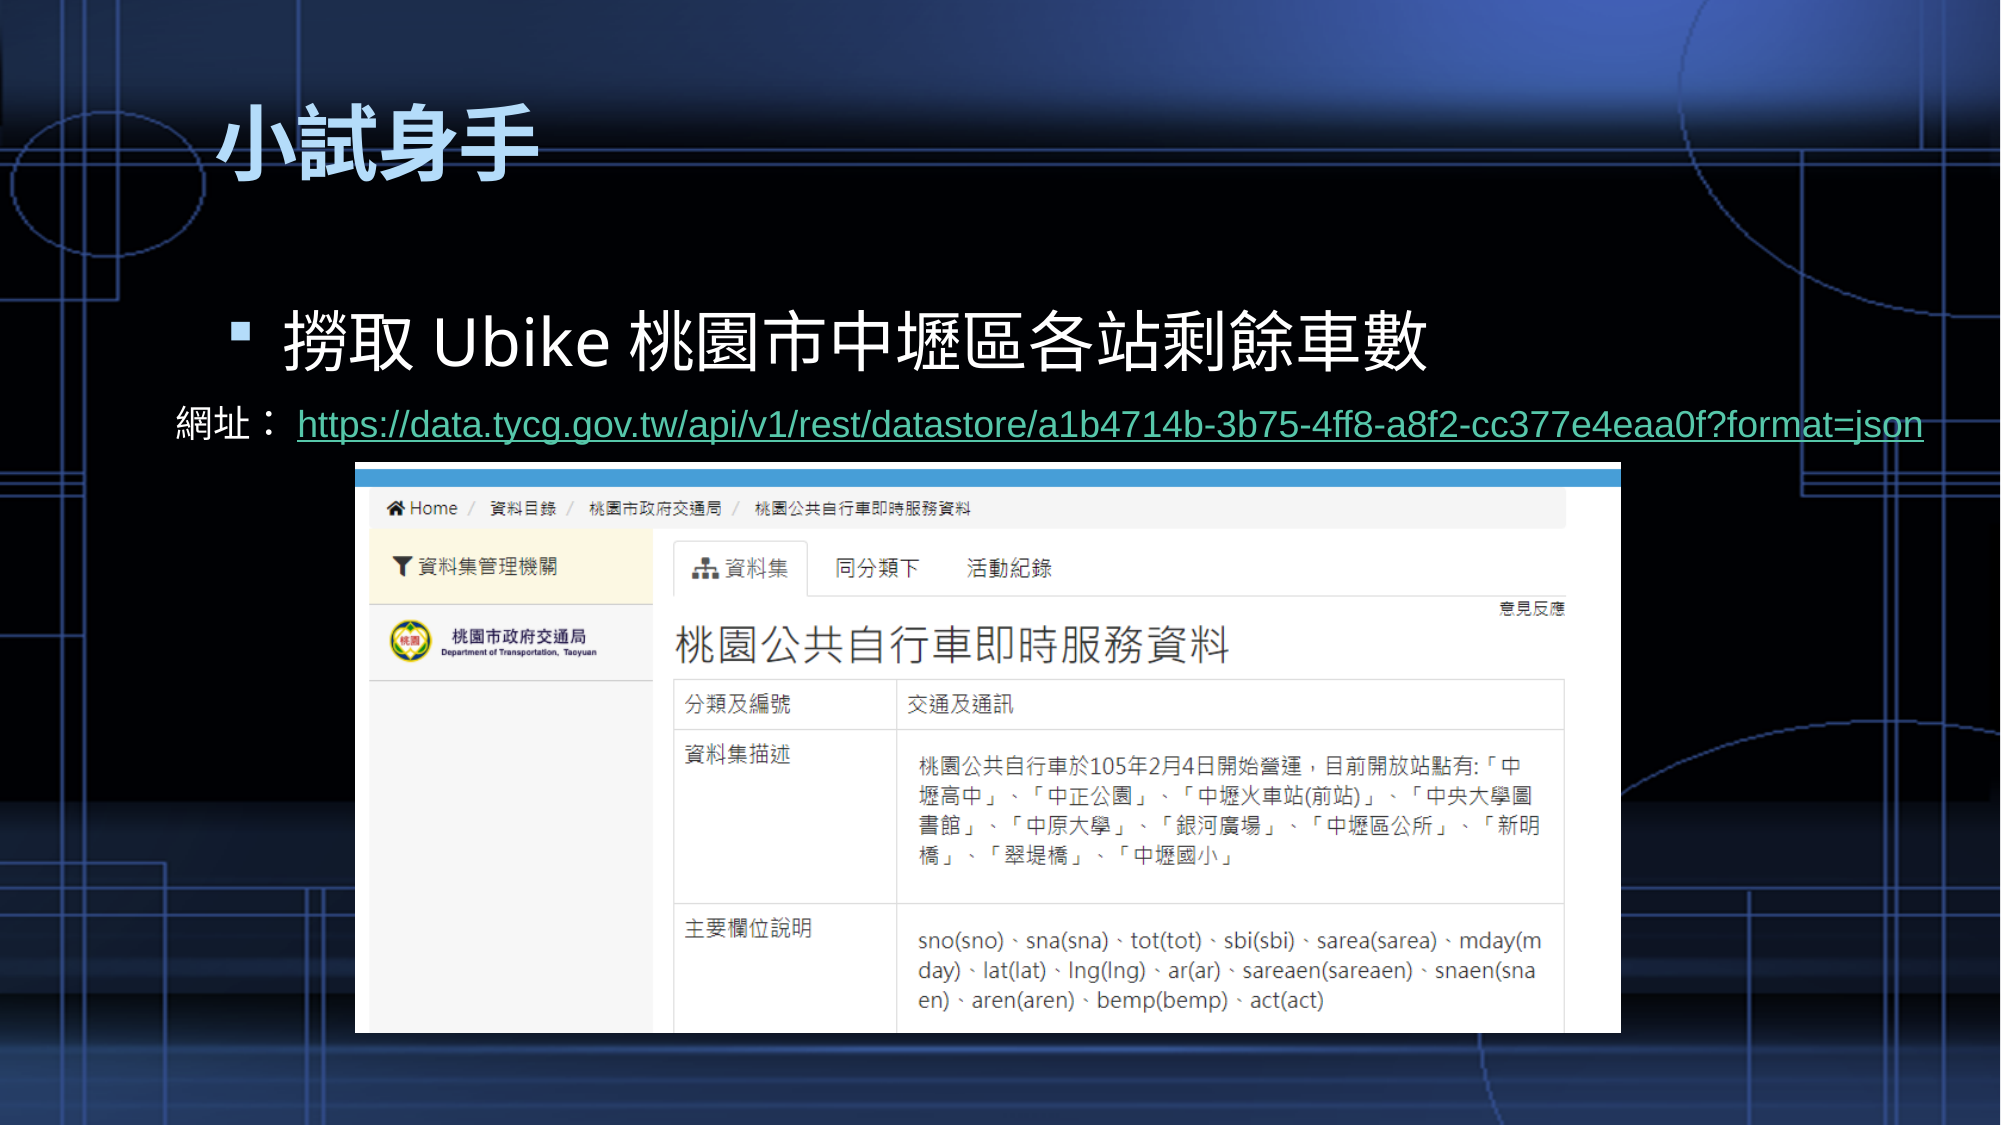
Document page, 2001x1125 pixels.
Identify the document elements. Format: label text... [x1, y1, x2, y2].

picture [0, 0, 2001, 1125]
list 撈取Ubike桃園市中壢區各站剩餘車數 [200, 292, 1900, 392]
list 撈取Ubike桃園市中壢區各站剩餘車數 [200, 453, 1900, 1043]
text_box 網址：https://data.tycg.gov.tw/api/v1/rest/datastore/a1b4714b-3b75-4ff8-a8f2-cc377e4eaa0f?format=json [160, 392, 1939, 453]
title 小試身手 [200, 83, 1900, 234]
